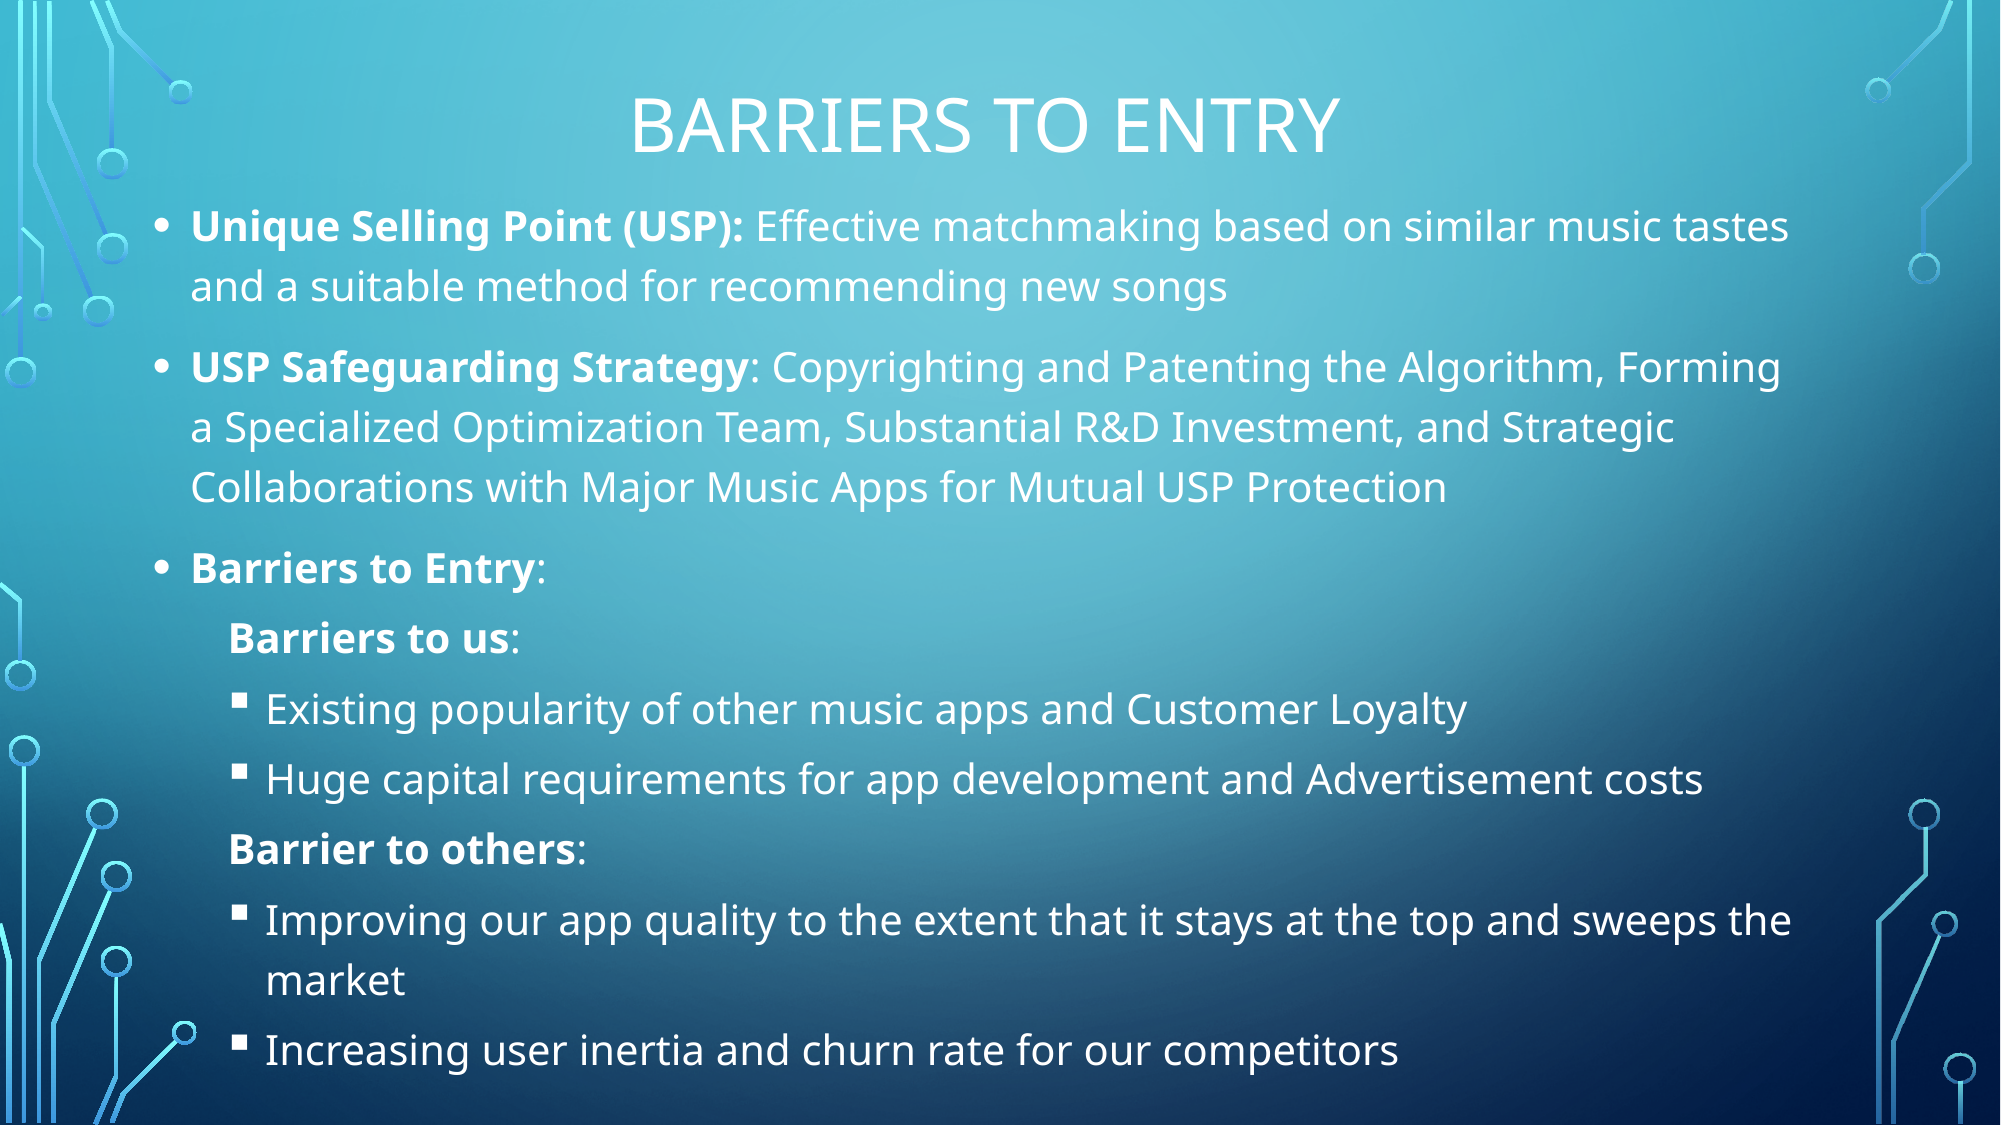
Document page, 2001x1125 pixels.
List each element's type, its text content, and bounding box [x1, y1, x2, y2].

list Unique Selling Point (USP): Effective matchmaking based on similar music tastes and a suitable method for recommending new songs USP Safeguarding Strategy: Copyrighting and Patenting the Algorithm, Forming a Specialized Optimization Team, Substantial R&D Investment, and Strategic Collaborations with Major Music Apps for Mutual USP Protection Barriers to Entry: Barriers to us: Existing popularity of other music apps and Customer Loyalty Huge capital requirements for app development and Advertisement costs Barrier to others: Improving our app quality to the extent that it stays at the top and sweeps the market Increasing user inertia and churn rate for our competitors [137, 182, 1813, 1054]
title BARRIERS TO ENTRY [172, 17, 1798, 182]
